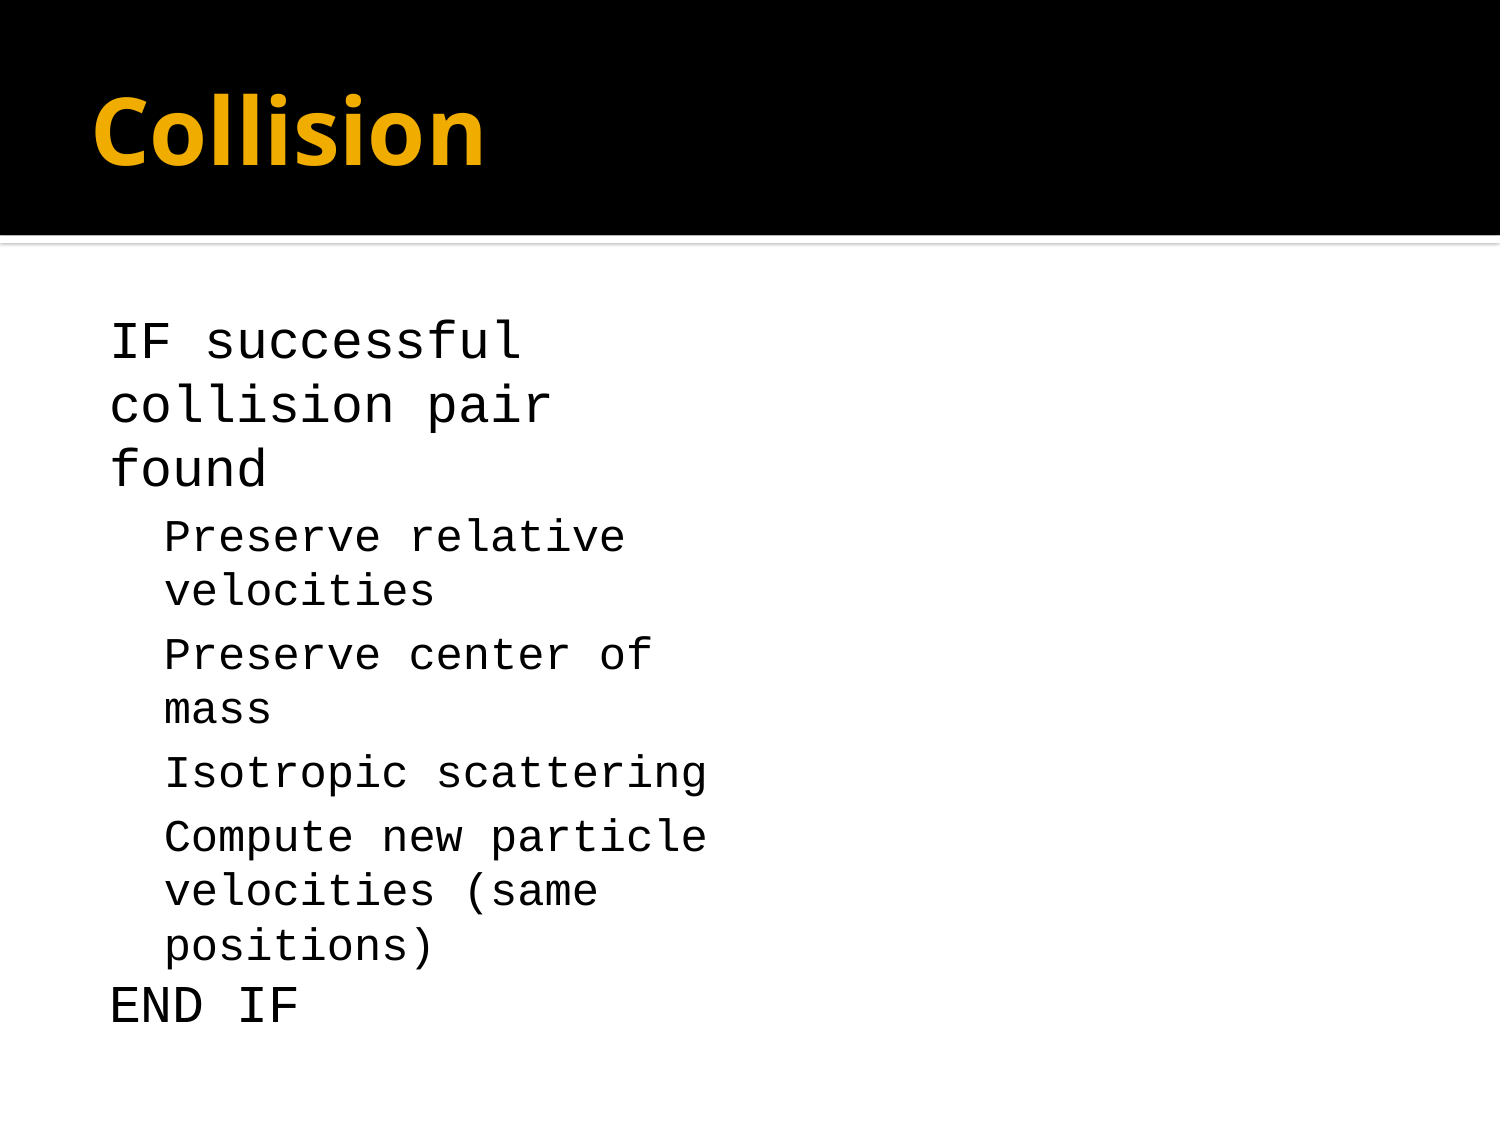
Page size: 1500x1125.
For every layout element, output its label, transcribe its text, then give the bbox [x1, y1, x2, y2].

list IF successful collision pair found Preserve relative velocities Preserve center of mass Isotropic scattering Compute new particle velocities (same positions) END IF [75, 291, 738, 1050]
title Collision [75, 24, 1425, 231]
